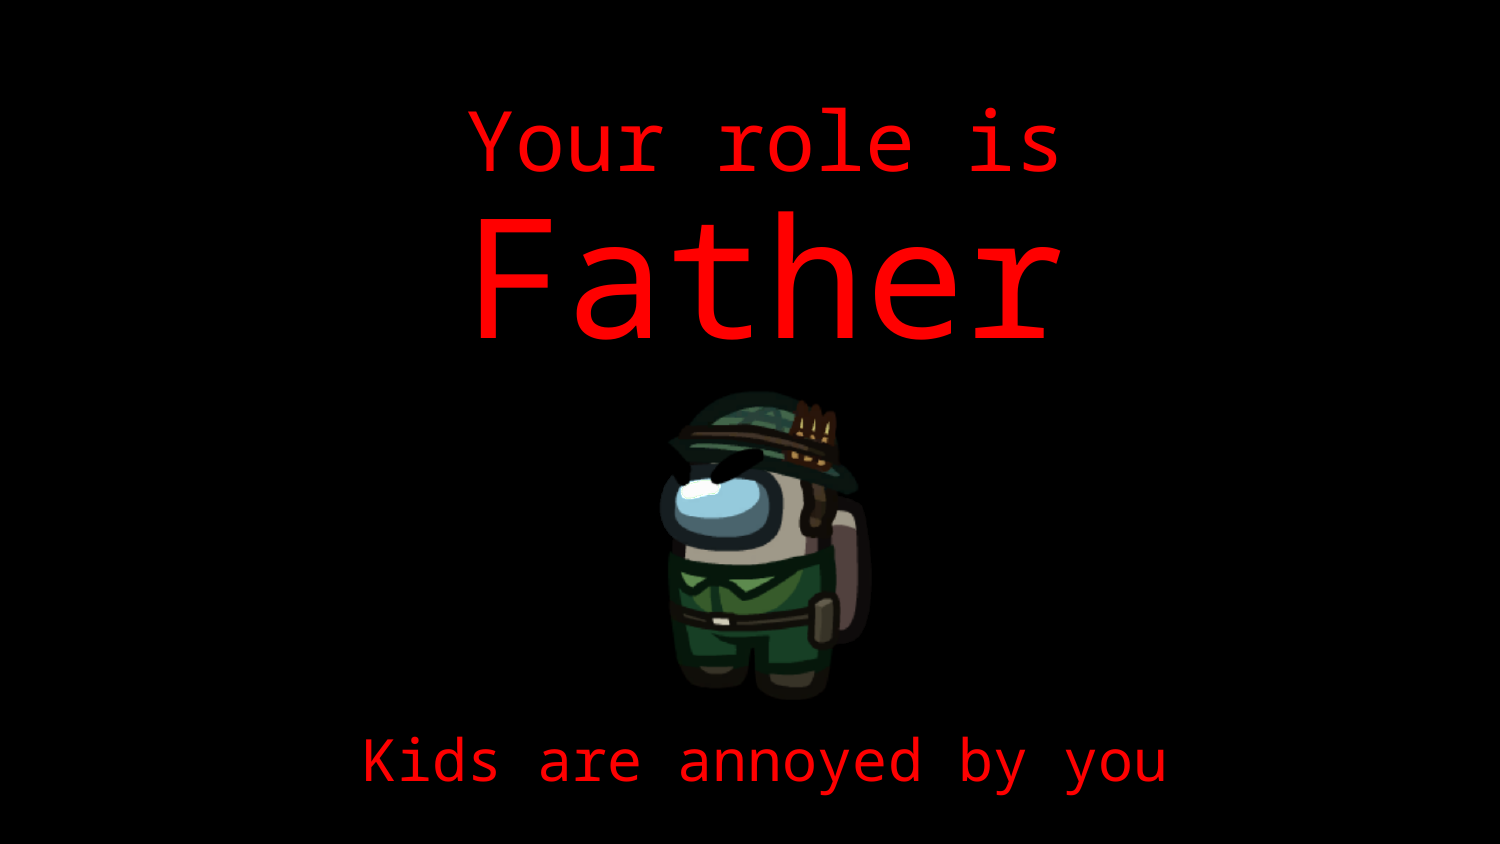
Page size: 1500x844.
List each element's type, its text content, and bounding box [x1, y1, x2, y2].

picture [634, 384, 897, 718]
text_box Your role is [127, 79, 1403, 199]
title Father [127, 199, 1403, 363]
text_box Kids are annoyed by you [348, 715, 1183, 801]
